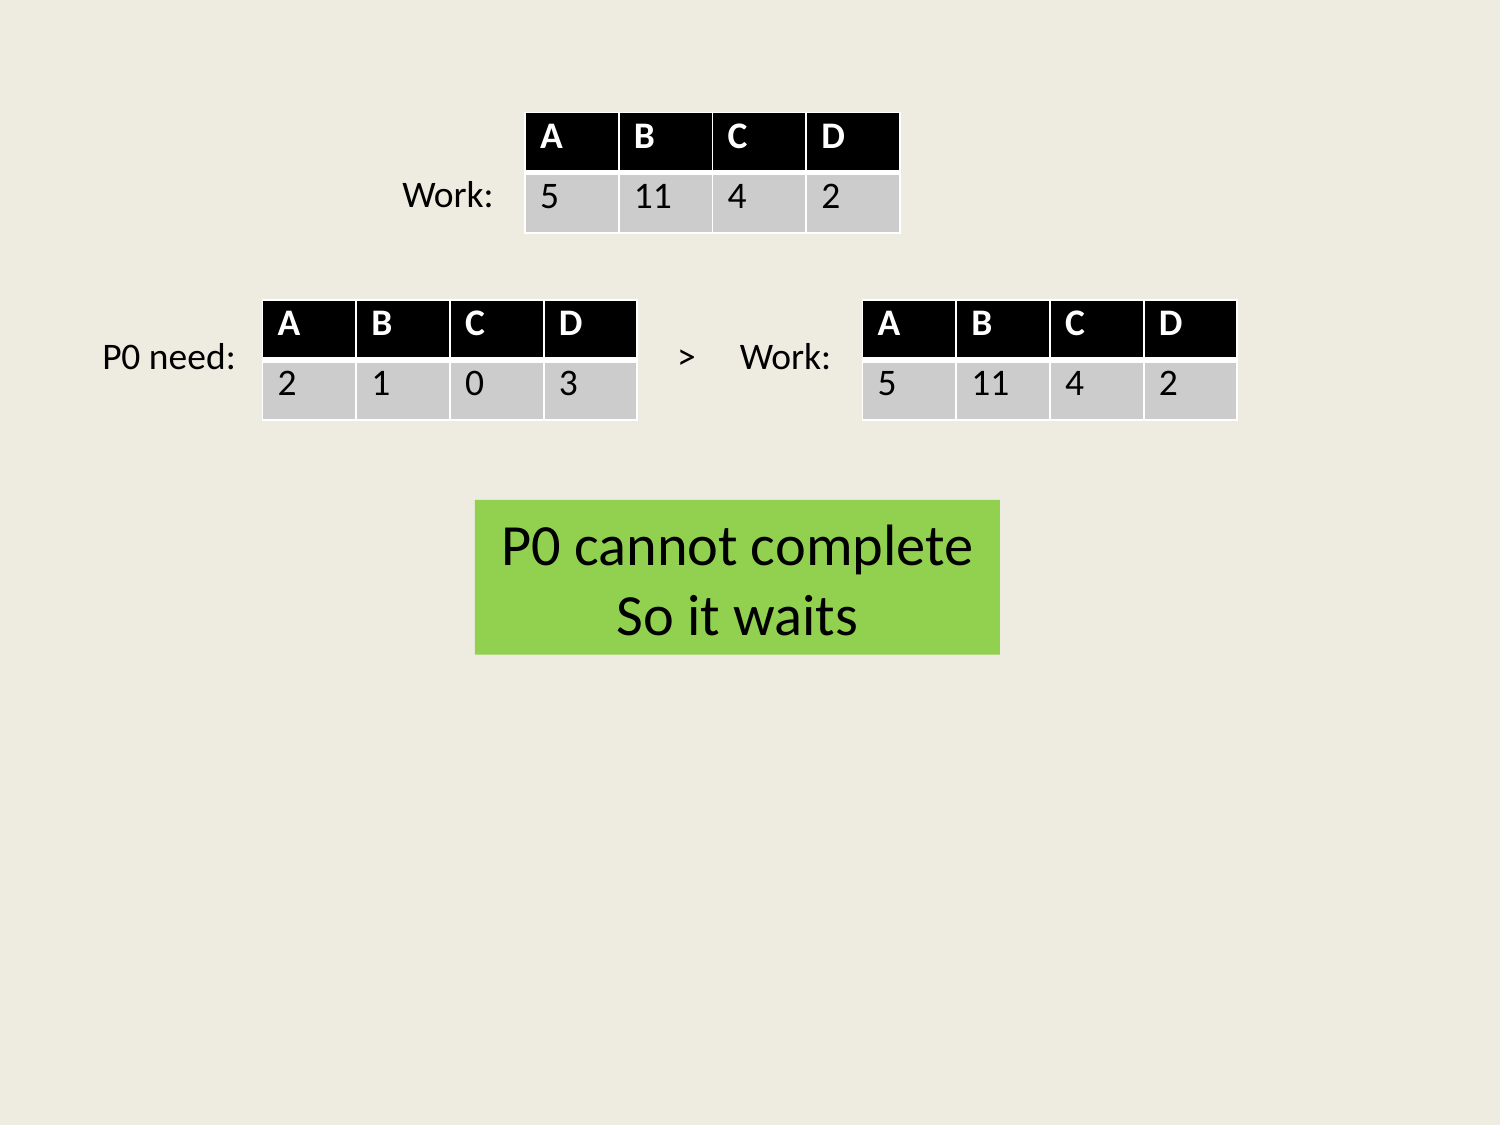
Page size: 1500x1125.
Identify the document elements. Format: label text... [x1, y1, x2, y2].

table_cell 1 [357, 363, 449, 419]
table_cell 2 [263, 363, 355, 419]
table_cell 3 [545, 363, 636, 419]
table_header A [263, 301, 355, 357]
table_cell 4 [1051, 363, 1143, 419]
table_header D [1145, 301, 1236, 357]
text_box Work: [725, 324, 850, 385]
table_header C [451, 301, 543, 357]
table_header B [357, 301, 449, 357]
table_cell 2 [807, 175, 899, 232]
text_box Work: [387, 162, 513, 223]
table_header D [545, 301, 636, 357]
table_cell 0 [451, 363, 543, 419]
table_header C [713, 113, 805, 170]
text_box P0 need: [87, 324, 263, 385]
table_cell 4 [713, 175, 805, 232]
table_cell 5 [526, 175, 618, 232]
table_header B [620, 113, 712, 170]
table_header A [863, 301, 955, 357]
table_cell 11 [620, 175, 712, 232]
table_cell 11 [957, 363, 1049, 419]
table_cell 5 [863, 363, 955, 419]
table_header D [807, 113, 899, 170]
text_box > [662, 324, 725, 385]
table_cell 2 [1145, 363, 1236, 419]
table_header A [526, 113, 618, 170]
text_box P0 cannot complete So it waits [474, 499, 1000, 655]
table_header C [1051, 301, 1143, 357]
table_header B [957, 301, 1049, 357]
